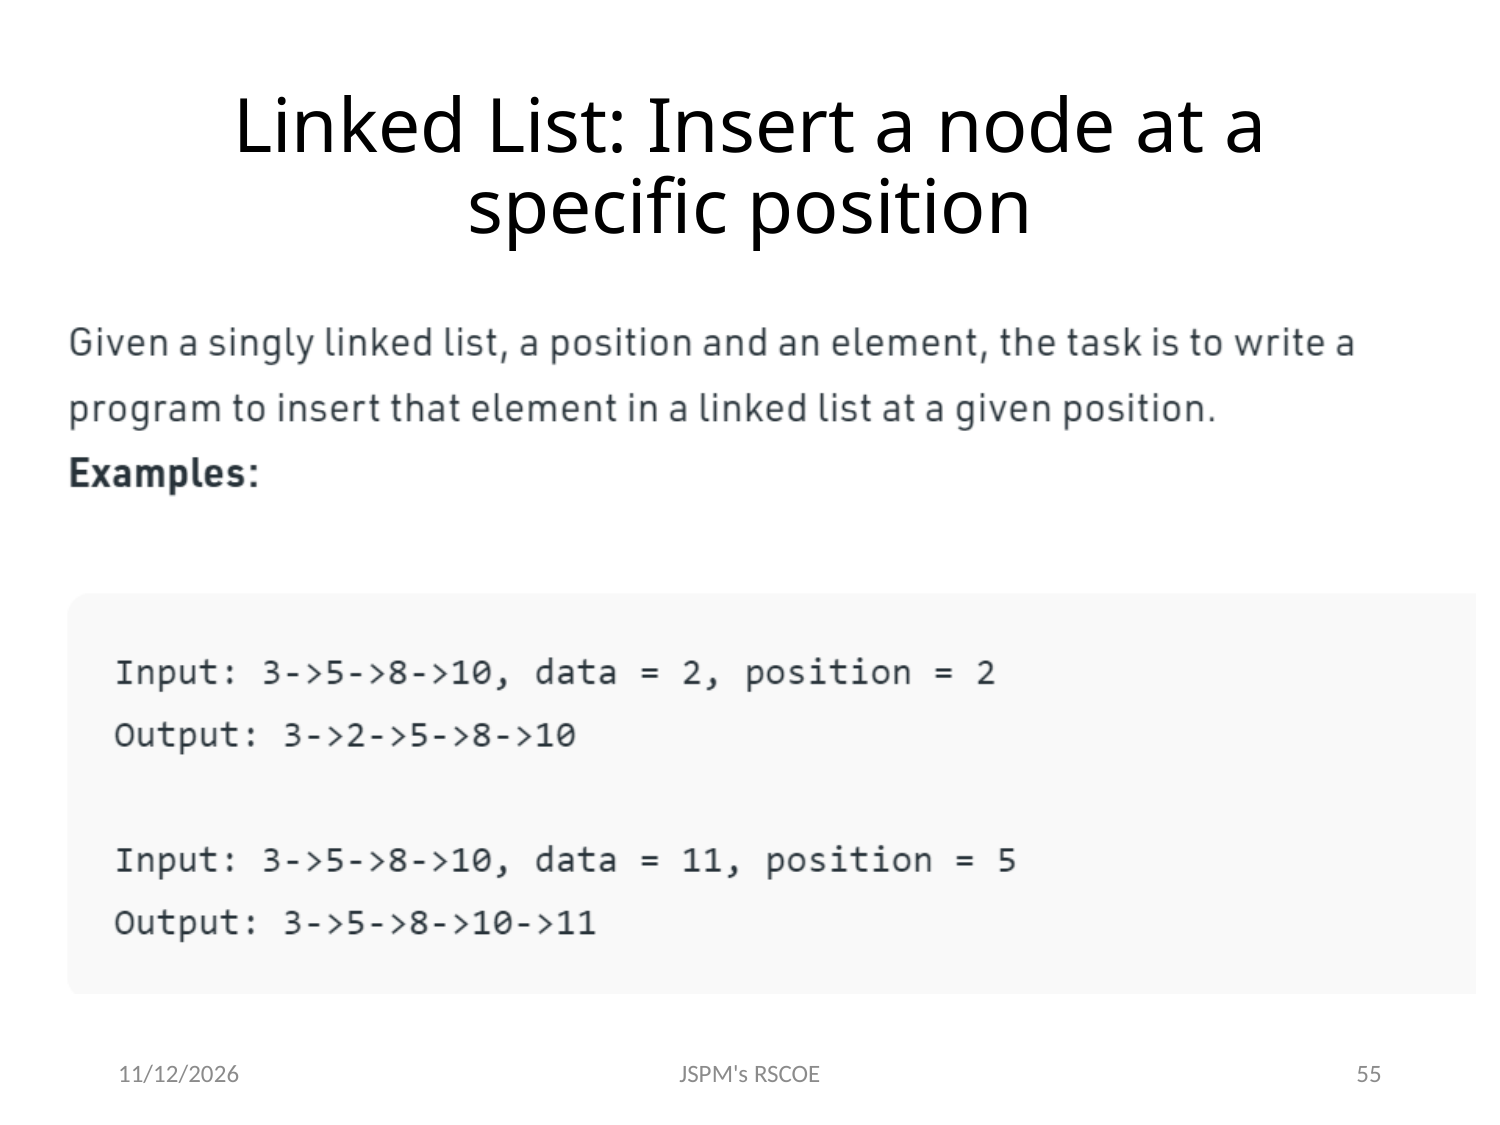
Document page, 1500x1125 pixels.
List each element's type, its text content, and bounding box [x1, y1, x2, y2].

slide_number 55 [1059, 1042, 1397, 1103]
picture [24, 262, 1476, 994]
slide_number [103, 1042, 441, 1103]
title Linked List: Insert a node at a specific position [103, 59, 1397, 262]
footer JSPM's RSCOE [496, 1042, 1004, 1103]
